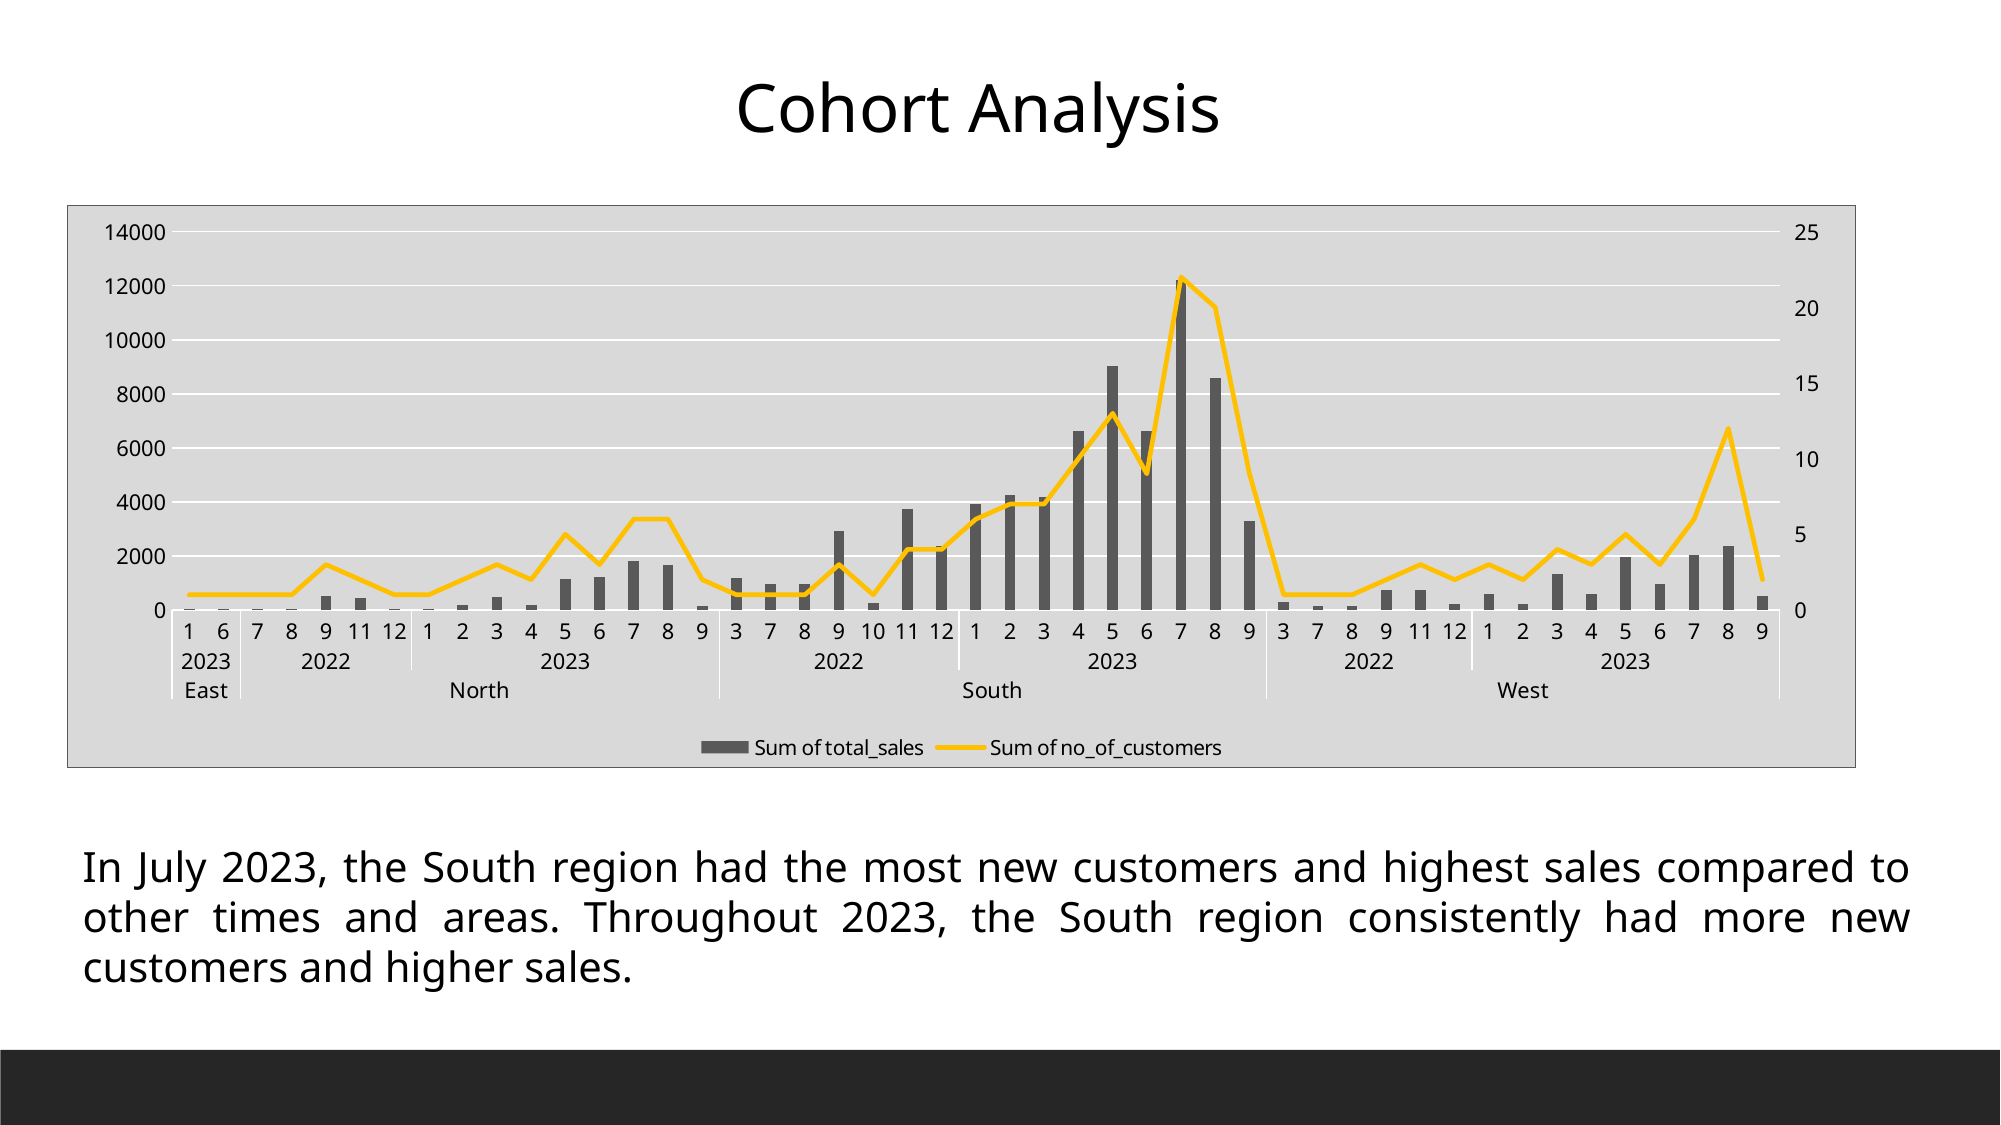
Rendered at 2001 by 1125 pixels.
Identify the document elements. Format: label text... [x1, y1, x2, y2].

text_box Cohort Analysis [352, 58, 1606, 154]
chart [67, 205, 1856, 768]
text_box In July 2023, the South region had the most new customers and highest sales compared to other times and areas. Throughout 2023, the South region consistently had more new customers and higher sales. [67, 833, 1927, 999]
